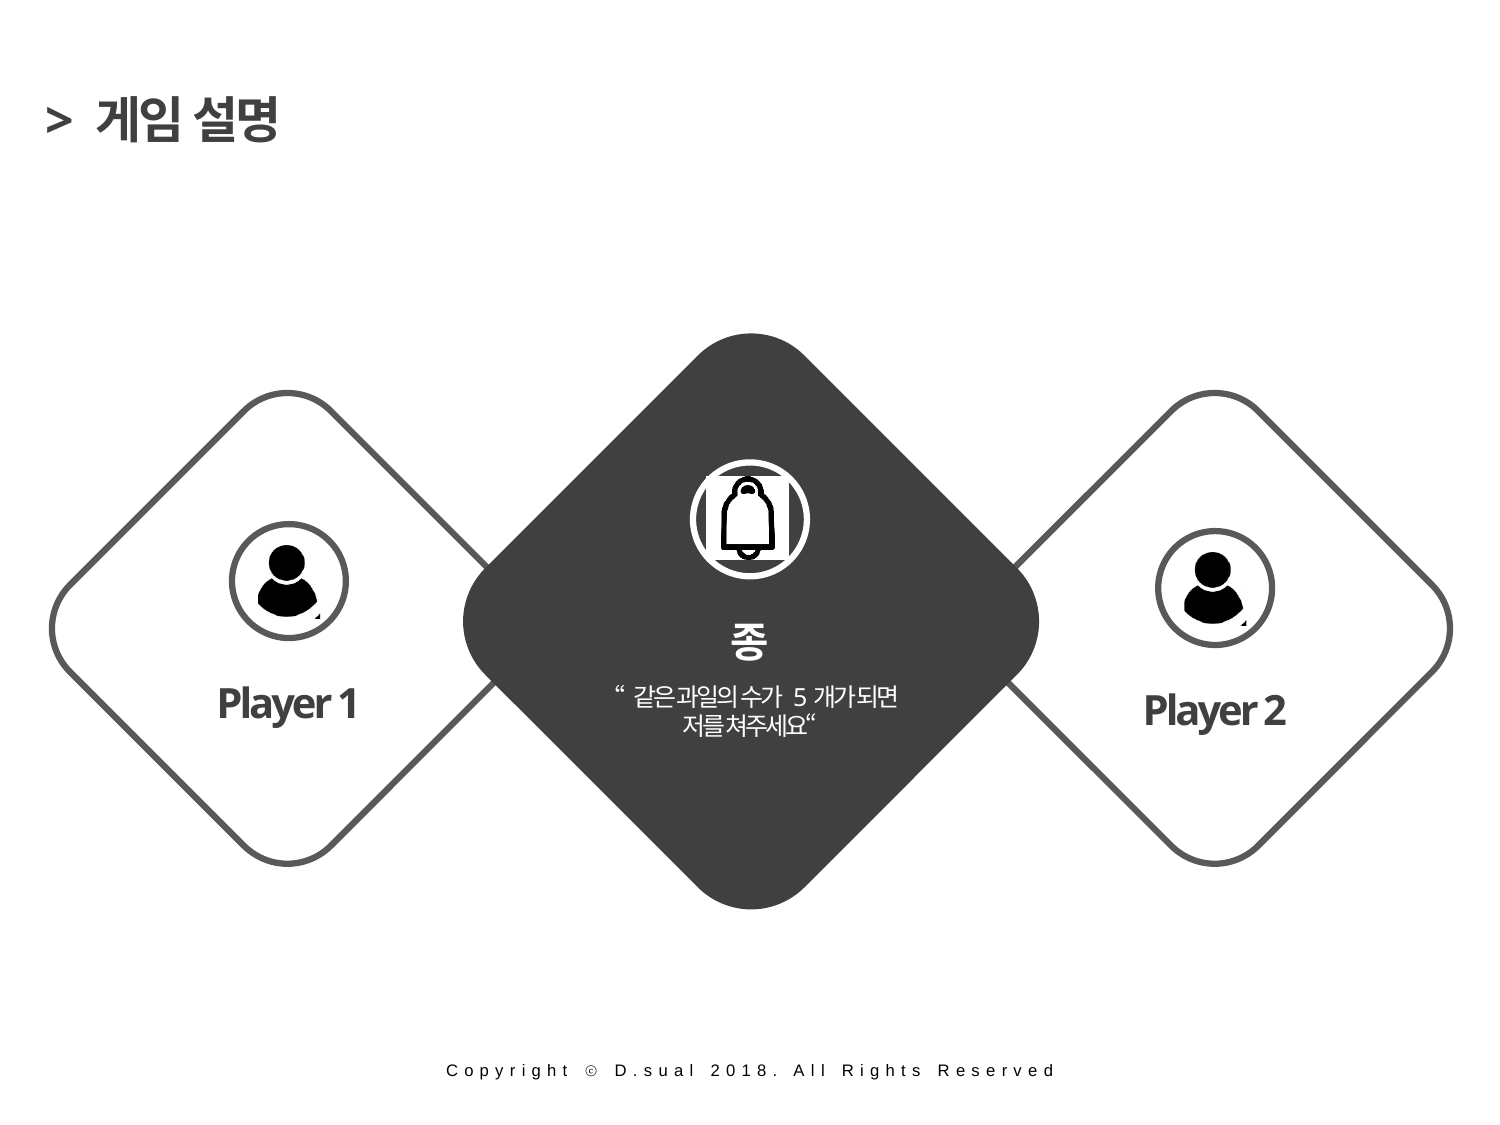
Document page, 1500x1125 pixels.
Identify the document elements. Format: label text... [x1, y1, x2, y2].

text_box Player 1 [46, 669, 102, 735]
picture [706, 476, 789, 560]
text_box Player 2 [1400, 676, 1458, 742]
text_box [102, 395, 1400, 848]
picture [1184, 548, 1247, 626]
picture [258, 541, 321, 619]
text_box > 게임 설명 [30, 81, 1500, 157]
